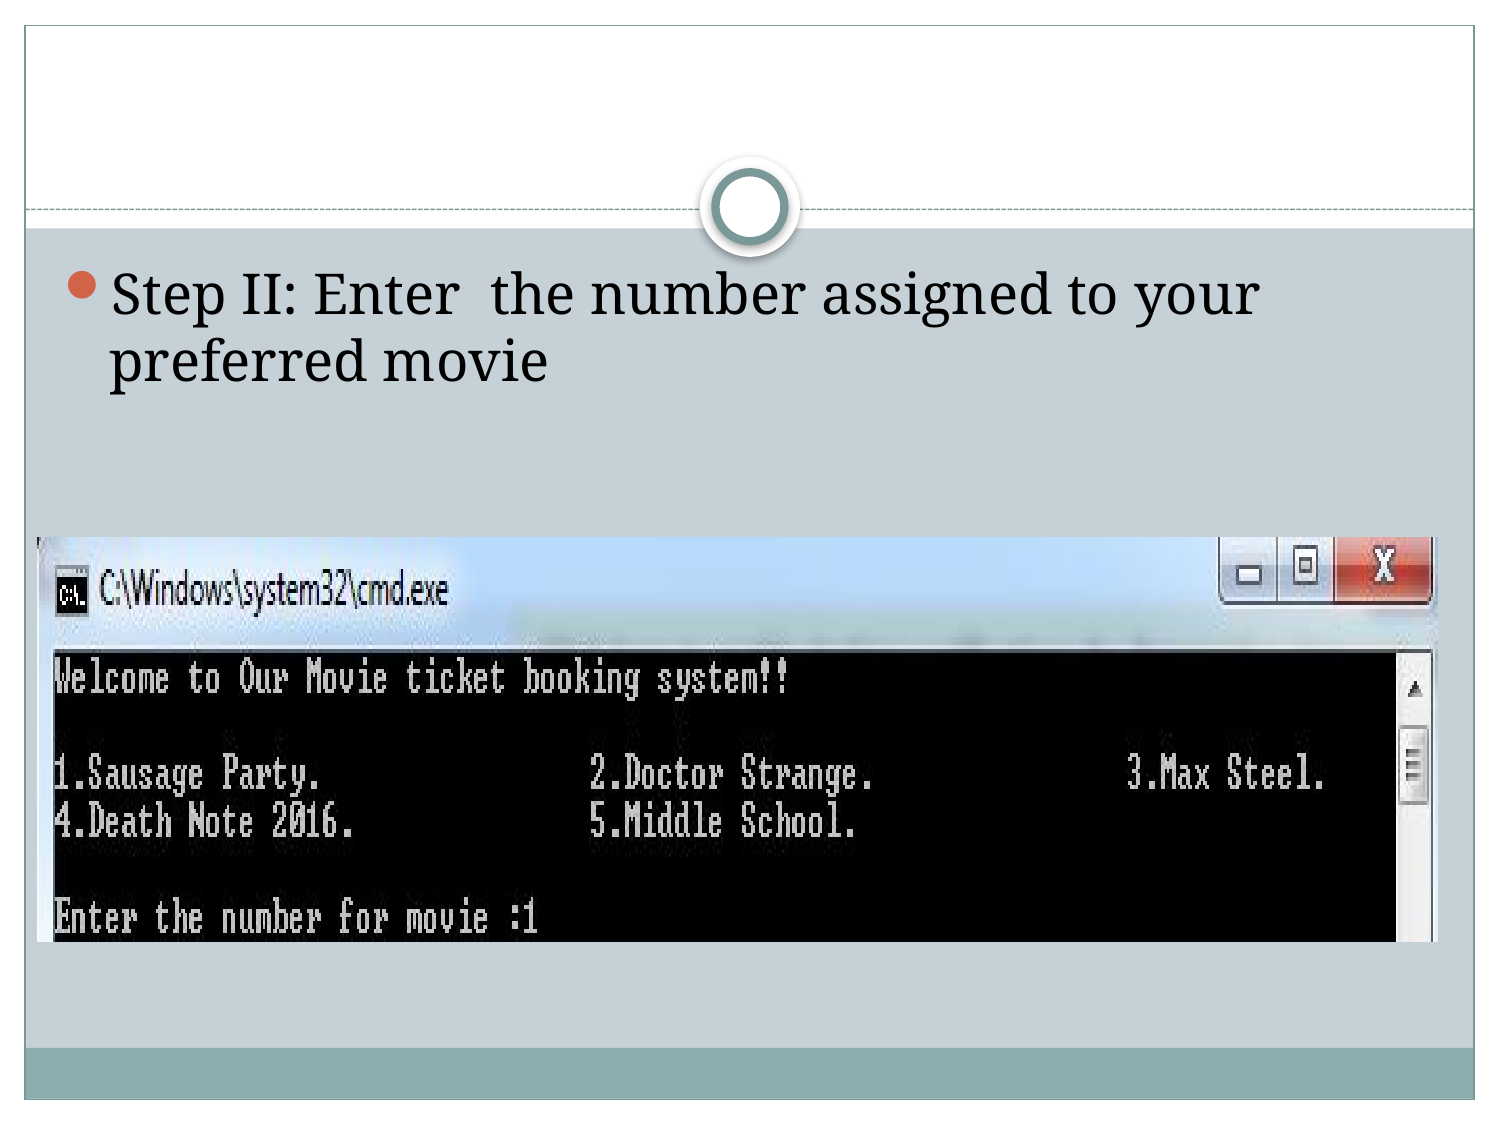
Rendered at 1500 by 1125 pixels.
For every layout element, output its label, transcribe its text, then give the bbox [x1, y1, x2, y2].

title [1432, 0, 1500, 296]
picture [37, 537, 1438, 942]
list Step II: Enter the number assigned to your preferred movie [49, 250, 1445, 1001]
